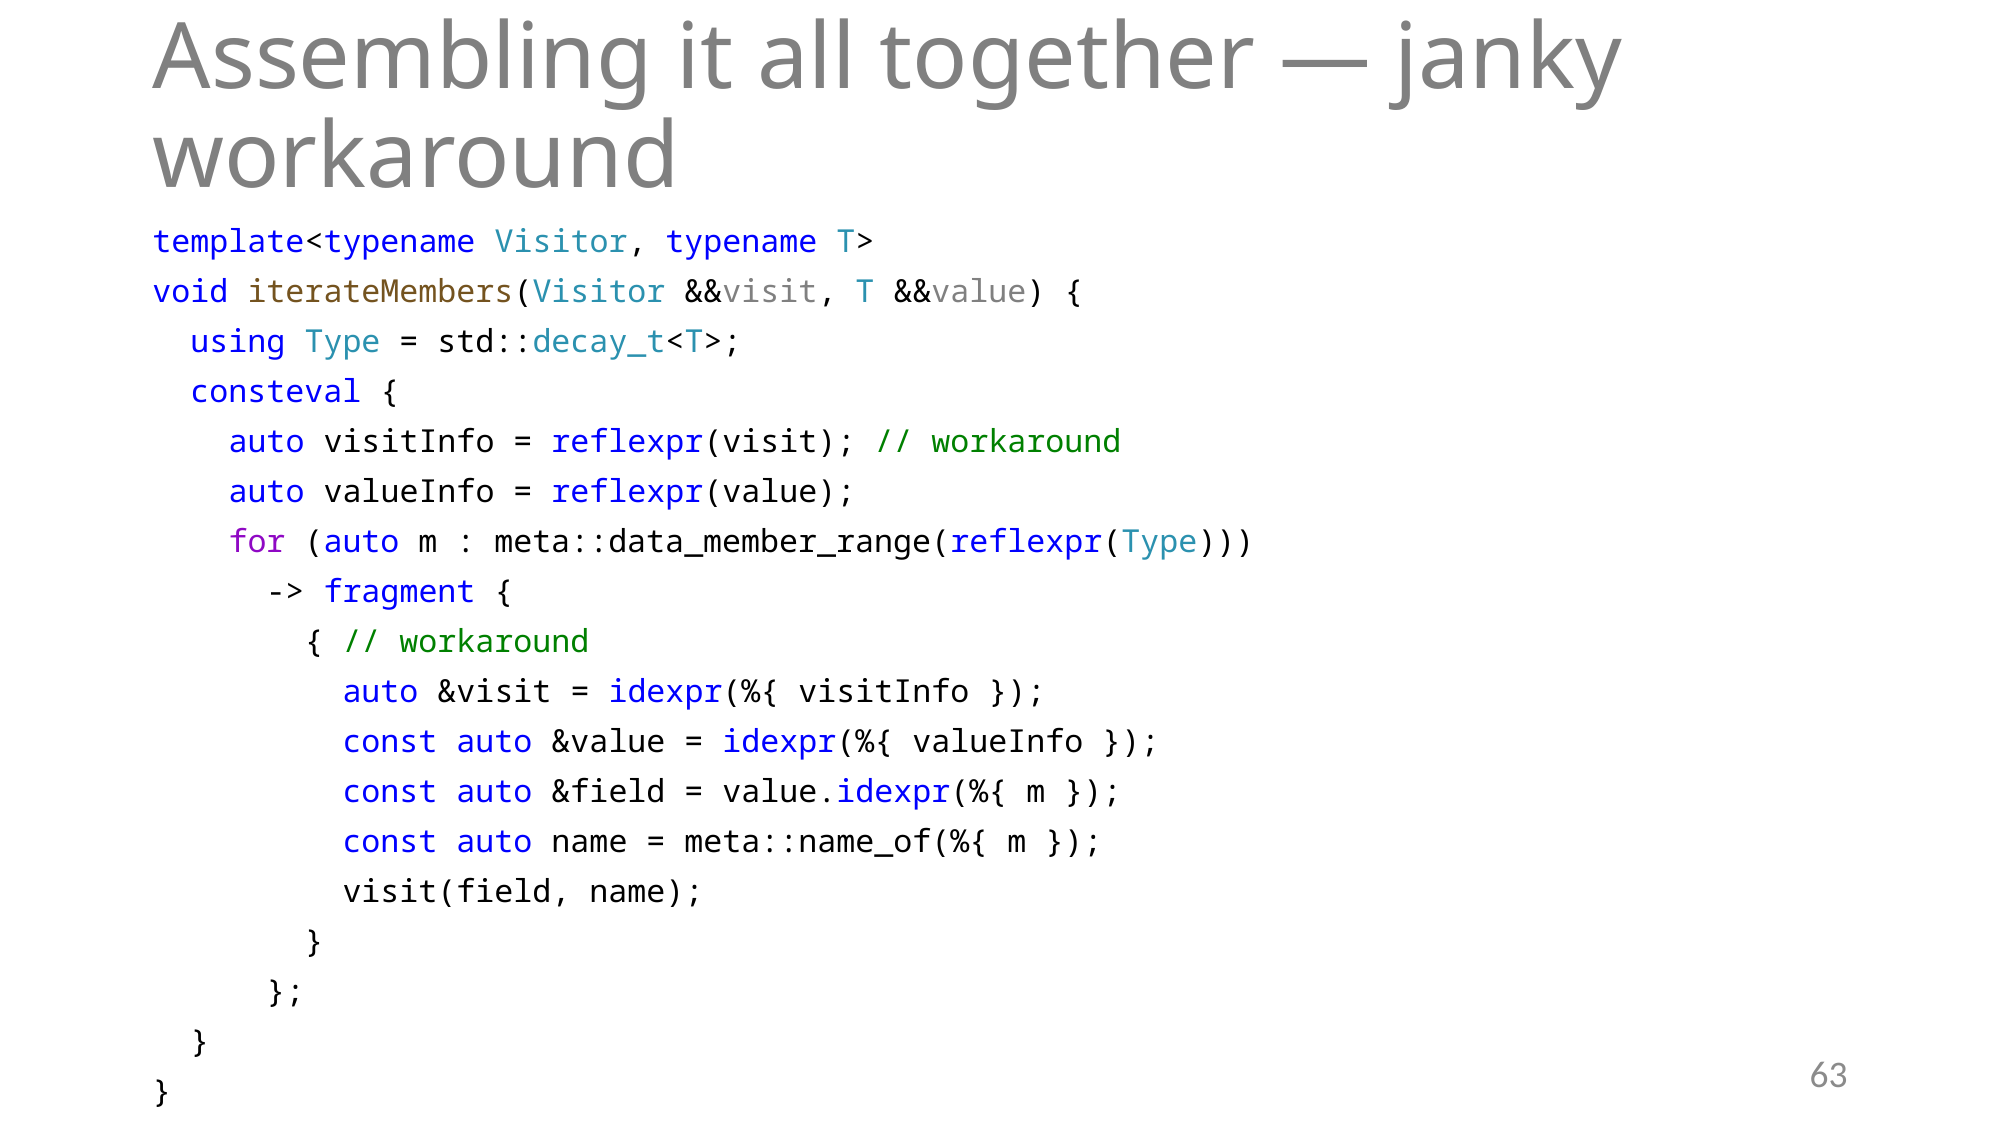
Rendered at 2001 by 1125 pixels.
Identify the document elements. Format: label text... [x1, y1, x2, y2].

slide_number 63 [1412, 1042, 1863, 1103]
list template<typename Visitor, typename T> void iterateMembers(Visitor &&visit, T &&value) { using Type = std::decay_t<T>; consteval { auto visitInfo = reflexpr(visit); // workaround auto valueInfo = reflexpr(value); for (auto m : meta::data_member_range(reflexpr(Type))) -> fragment { { // workaround auto &visit = idexpr(%{ visitInfo }); const auto &value = idexpr(%{ valueInfo }); const auto &field = value.idexpr(%{ m }); const auto name = meta::name_of(%{ m }); visit(field, name); } }; } } [137, 217, 2000, 1125]
title Assembling it all together — janky workaround [137, 0, 2000, 217]
